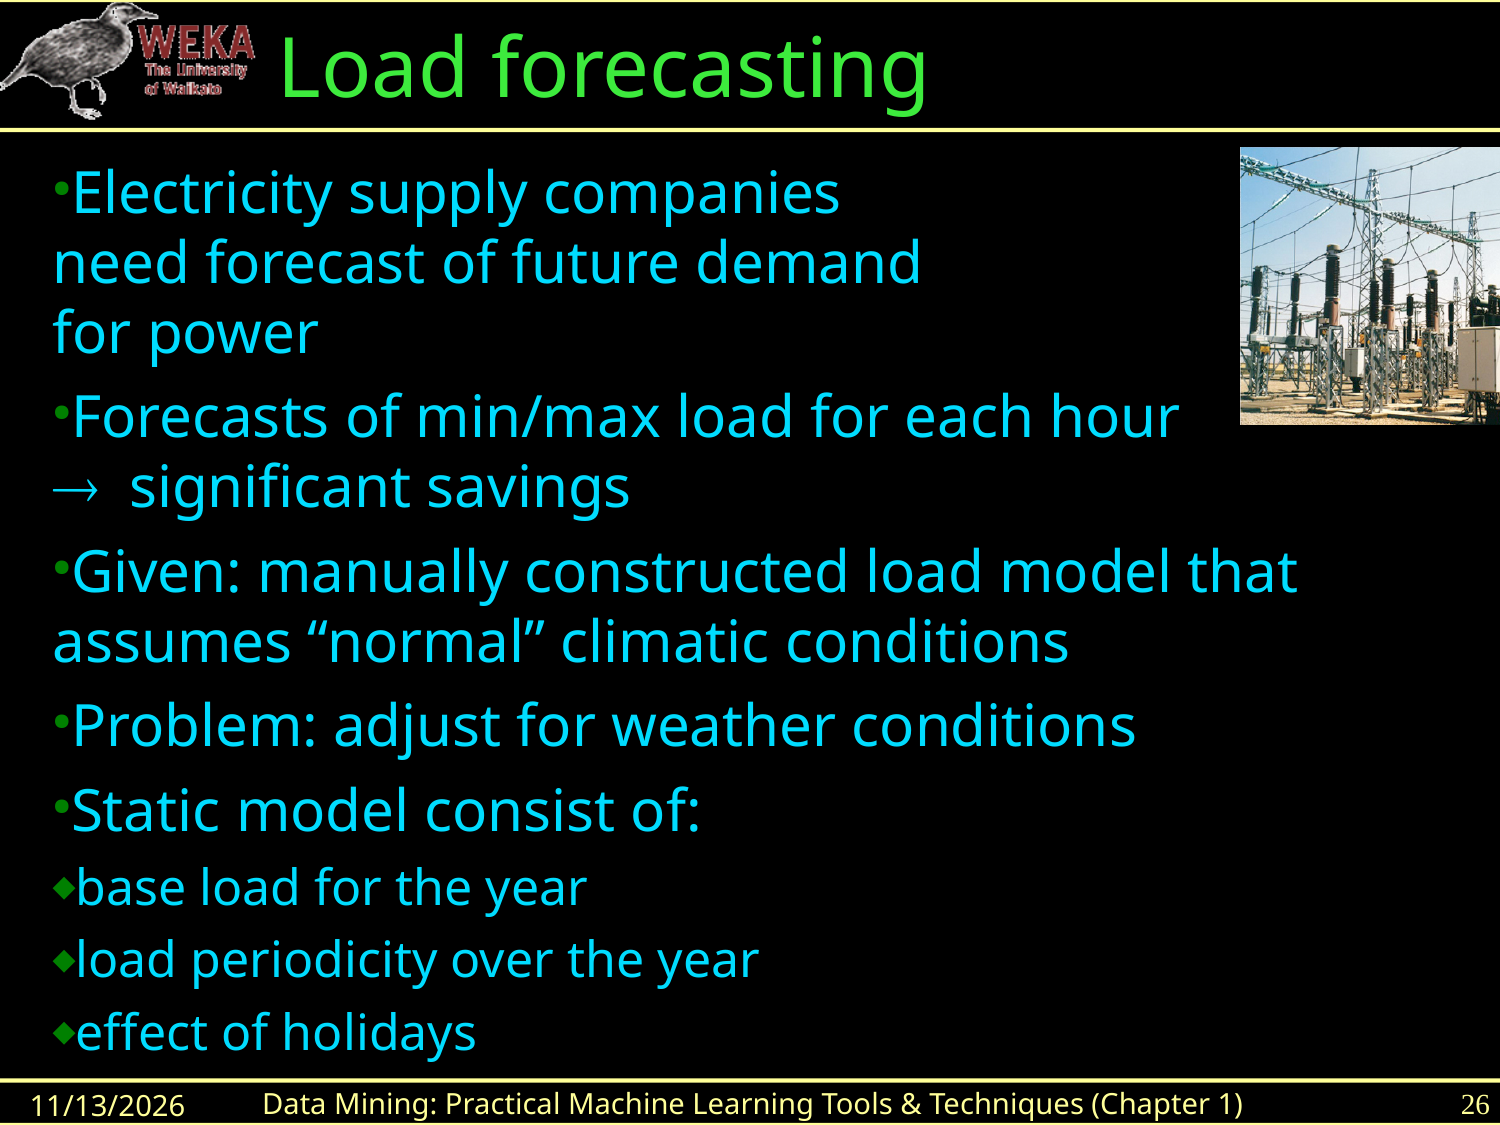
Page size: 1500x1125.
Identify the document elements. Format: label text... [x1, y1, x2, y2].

list Electricity supply companies need forecast of future demand for power Forecasts of min/max load for each hour  significant savings Given: manually constructed load model that assumes “normal” climatic conditions Problem: adjust for weather conditions Static model consist of: base load for the year load periodicity over the year effect of holidays [37, 147, 1388, 1068]
picture [1239, 147, 1500, 426]
title Load forecasting [263, 0, 1500, 147]
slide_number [29, 1087, 207, 1125]
picture [0, 3, 263, 127]
slide_number 26 [1305, 1085, 1491, 1125]
footer Data Mining: Practical Machine Learning Tools & Techniques (Chapter 1) [236, 1085, 1270, 1125]
